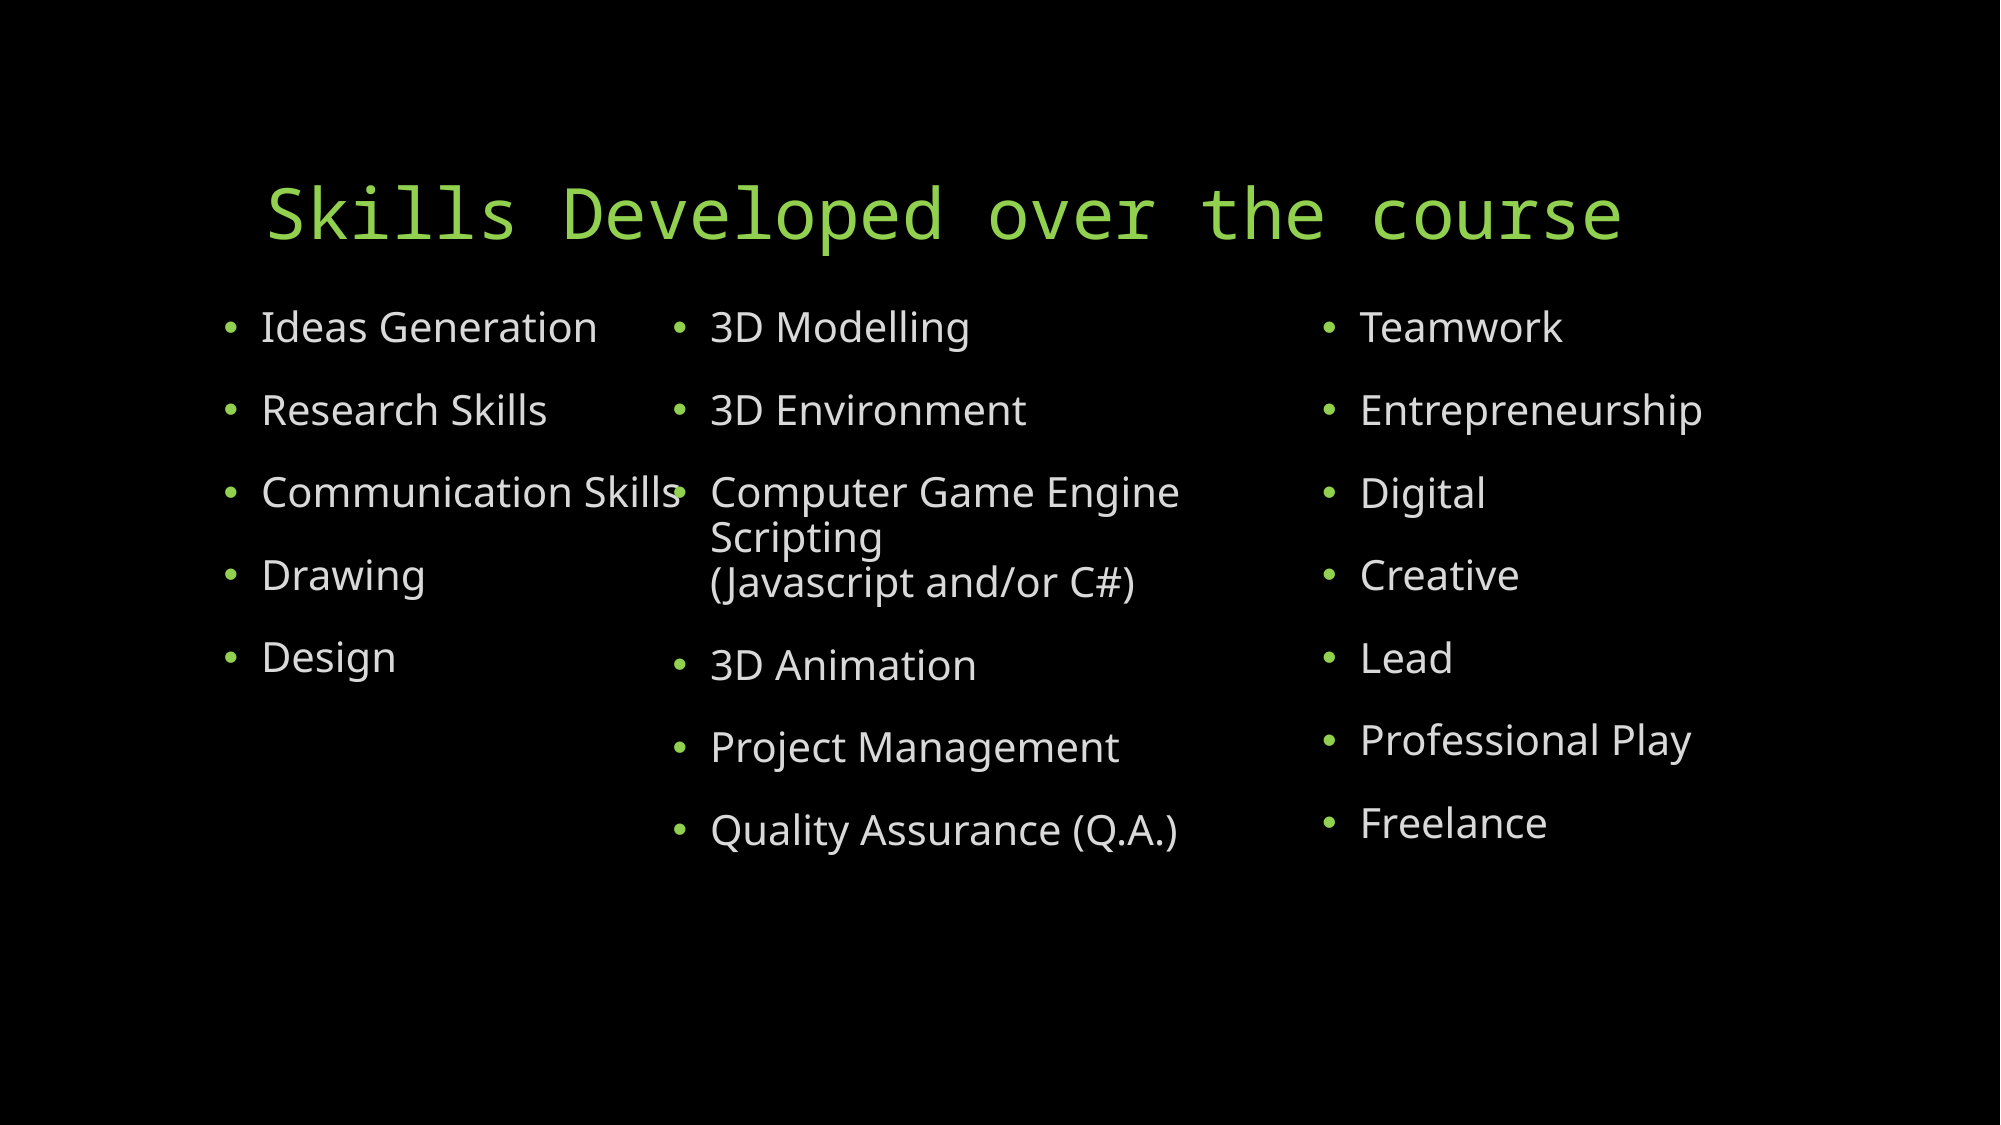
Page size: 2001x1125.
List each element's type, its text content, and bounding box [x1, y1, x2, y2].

list Ideas Generation Research Skills Communication Skills Drawing Design [208, 299, 657, 1000]
text_box Teamwork Entrepreneurship Digital Creative Lead Professional Play Freelance [1307, 299, 1945, 1000]
list 3D Modelling 3D Environment Computer Game Engine Scripting (Javascript and/or C#) 3D Animation Project Management Quality Assurance (Q.A.) [657, 299, 1307, 1000]
title Skills Developed over the course [249, 75, 1750, 263]
